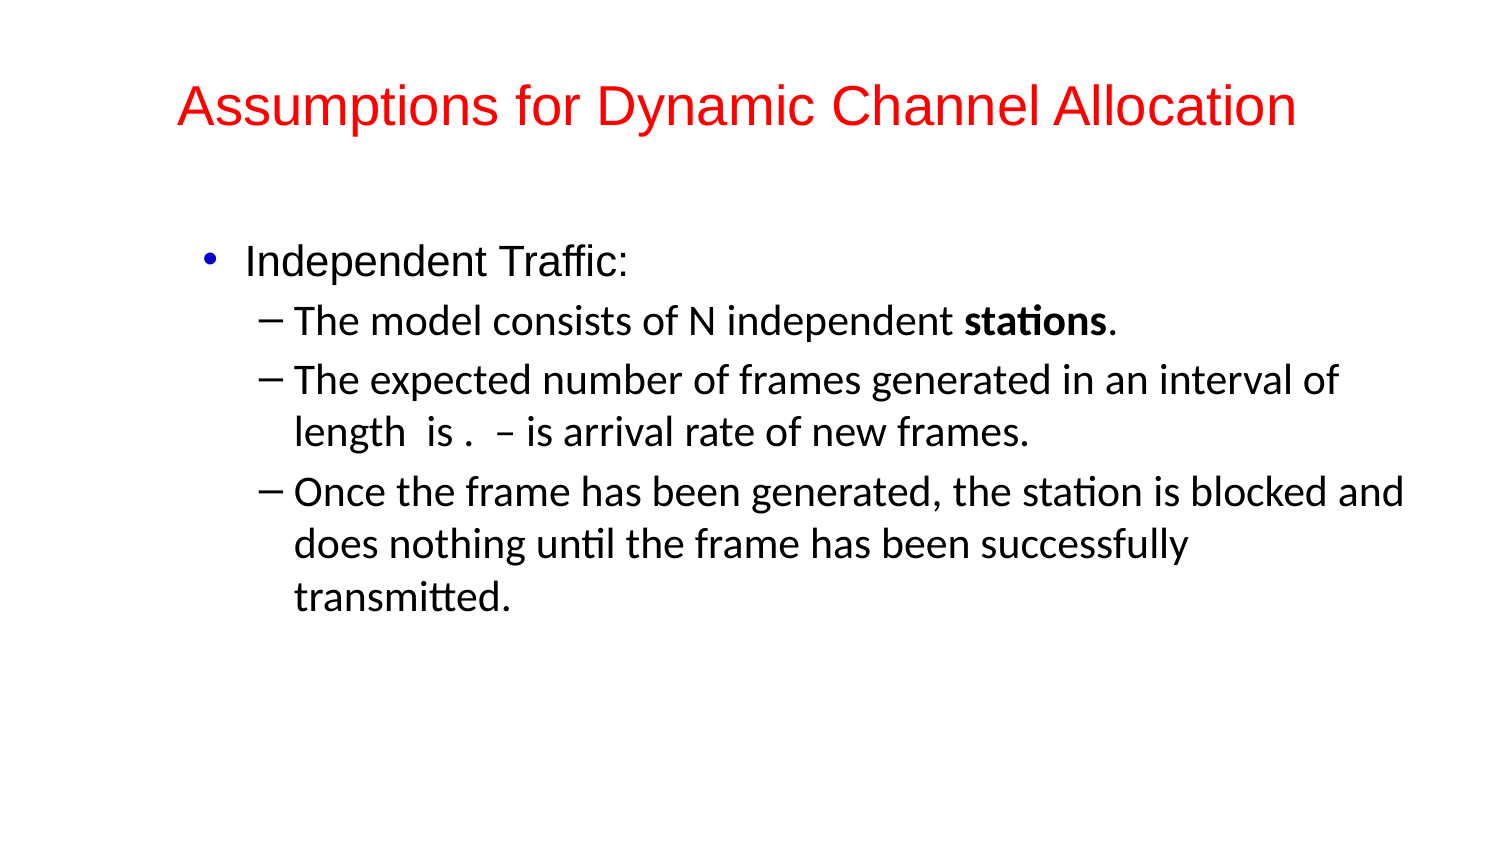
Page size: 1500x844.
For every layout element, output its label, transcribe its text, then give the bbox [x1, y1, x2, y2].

title Assumptions for Dynamic Channel Allocation [62, 37, 1413, 169]
